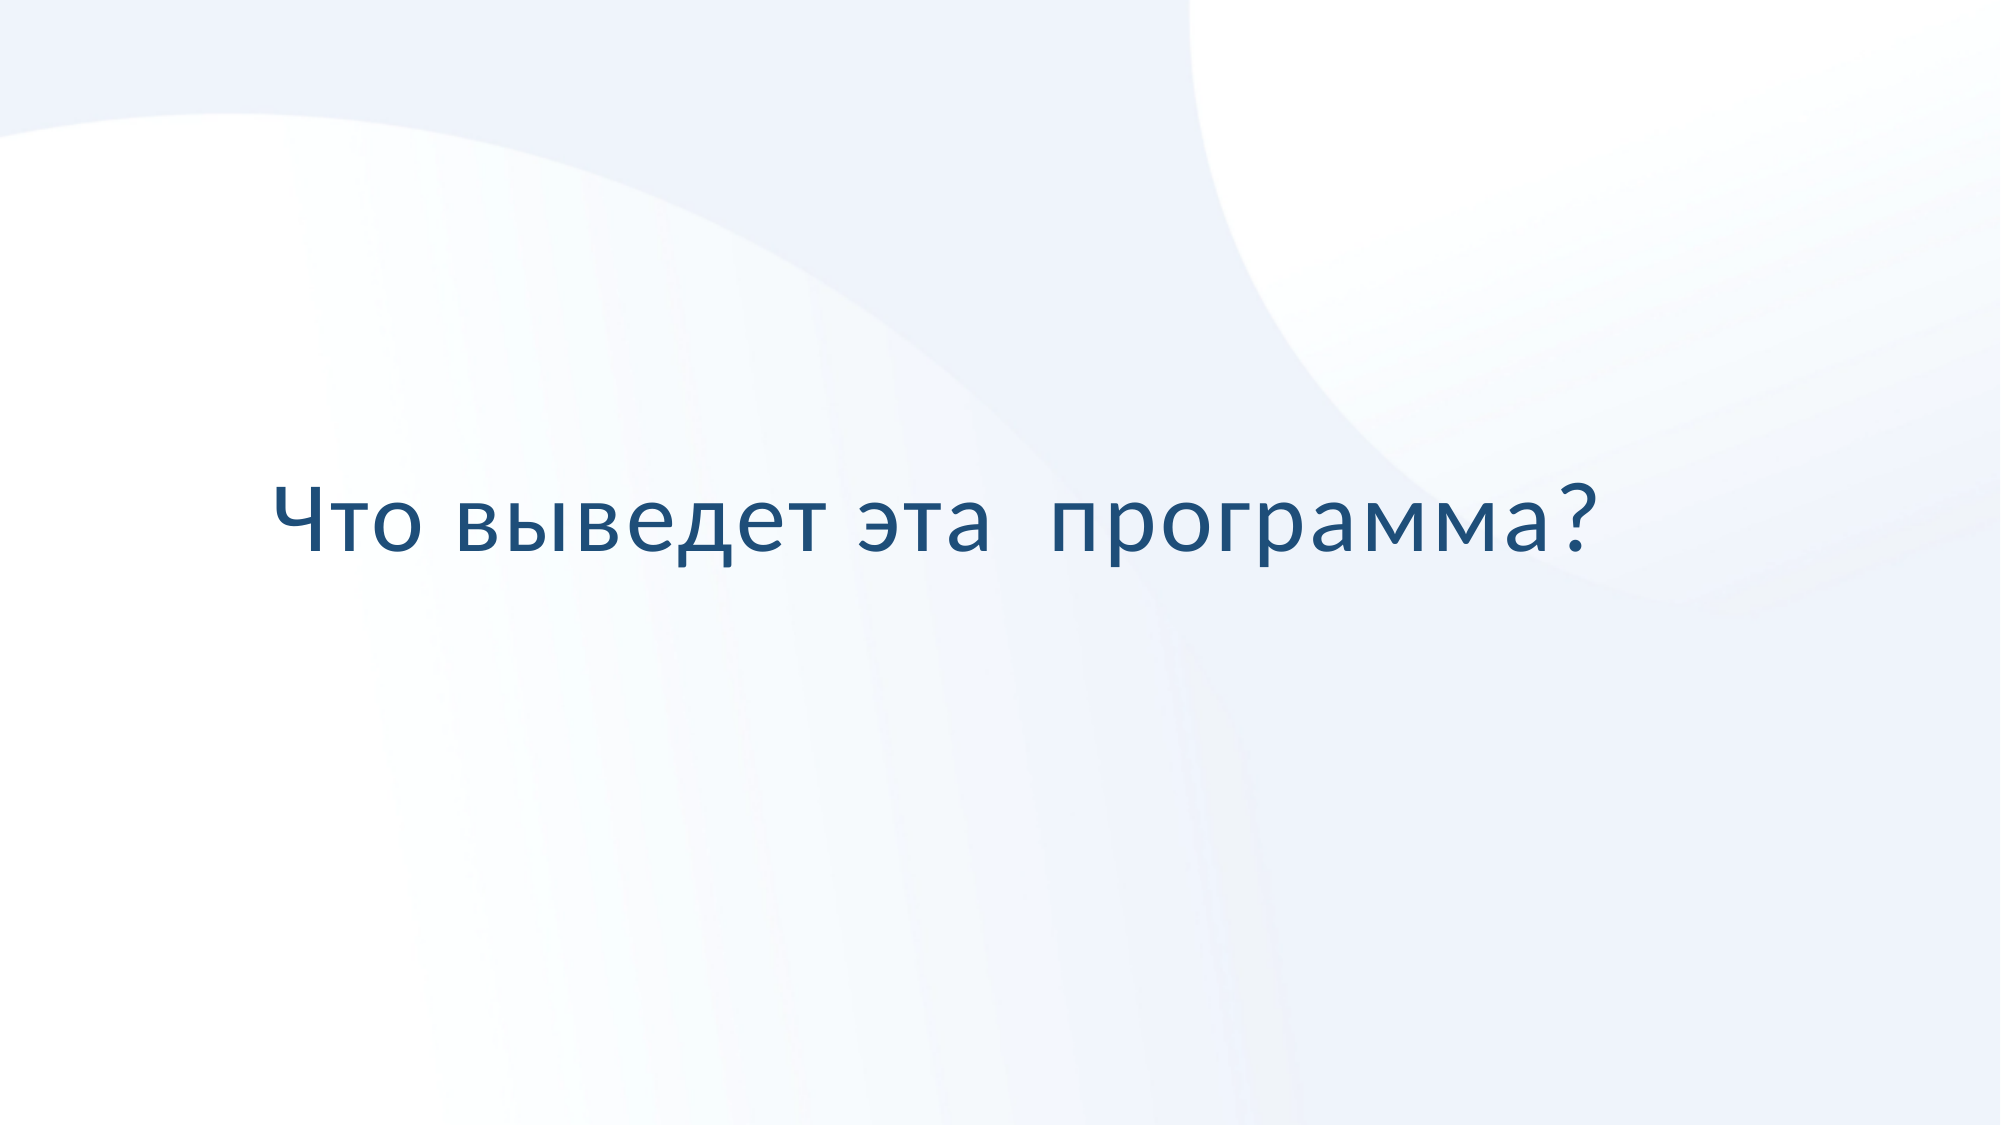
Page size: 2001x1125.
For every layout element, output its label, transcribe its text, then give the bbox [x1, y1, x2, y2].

title Что выведет эта программа? [270, 418, 1812, 614]
picture [0, 0, 2001, 1125]
